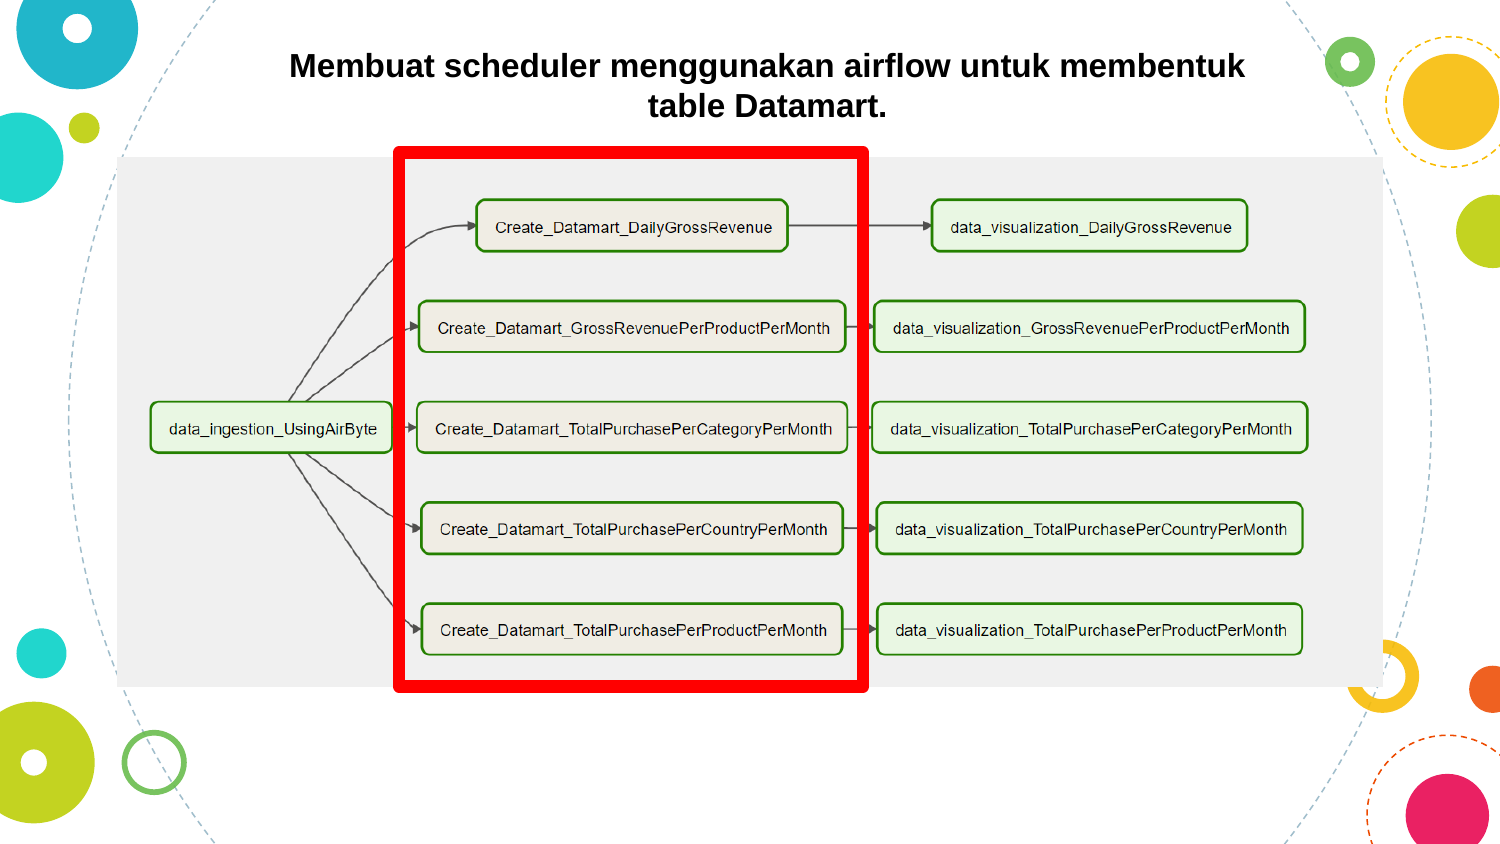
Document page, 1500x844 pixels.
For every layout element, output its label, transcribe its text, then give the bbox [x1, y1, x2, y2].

text_box Membuat scheduler menggunakan airflow untuk membentuk table Datamart. [241, 36, 1295, 132]
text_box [117, 152, 1383, 687]
